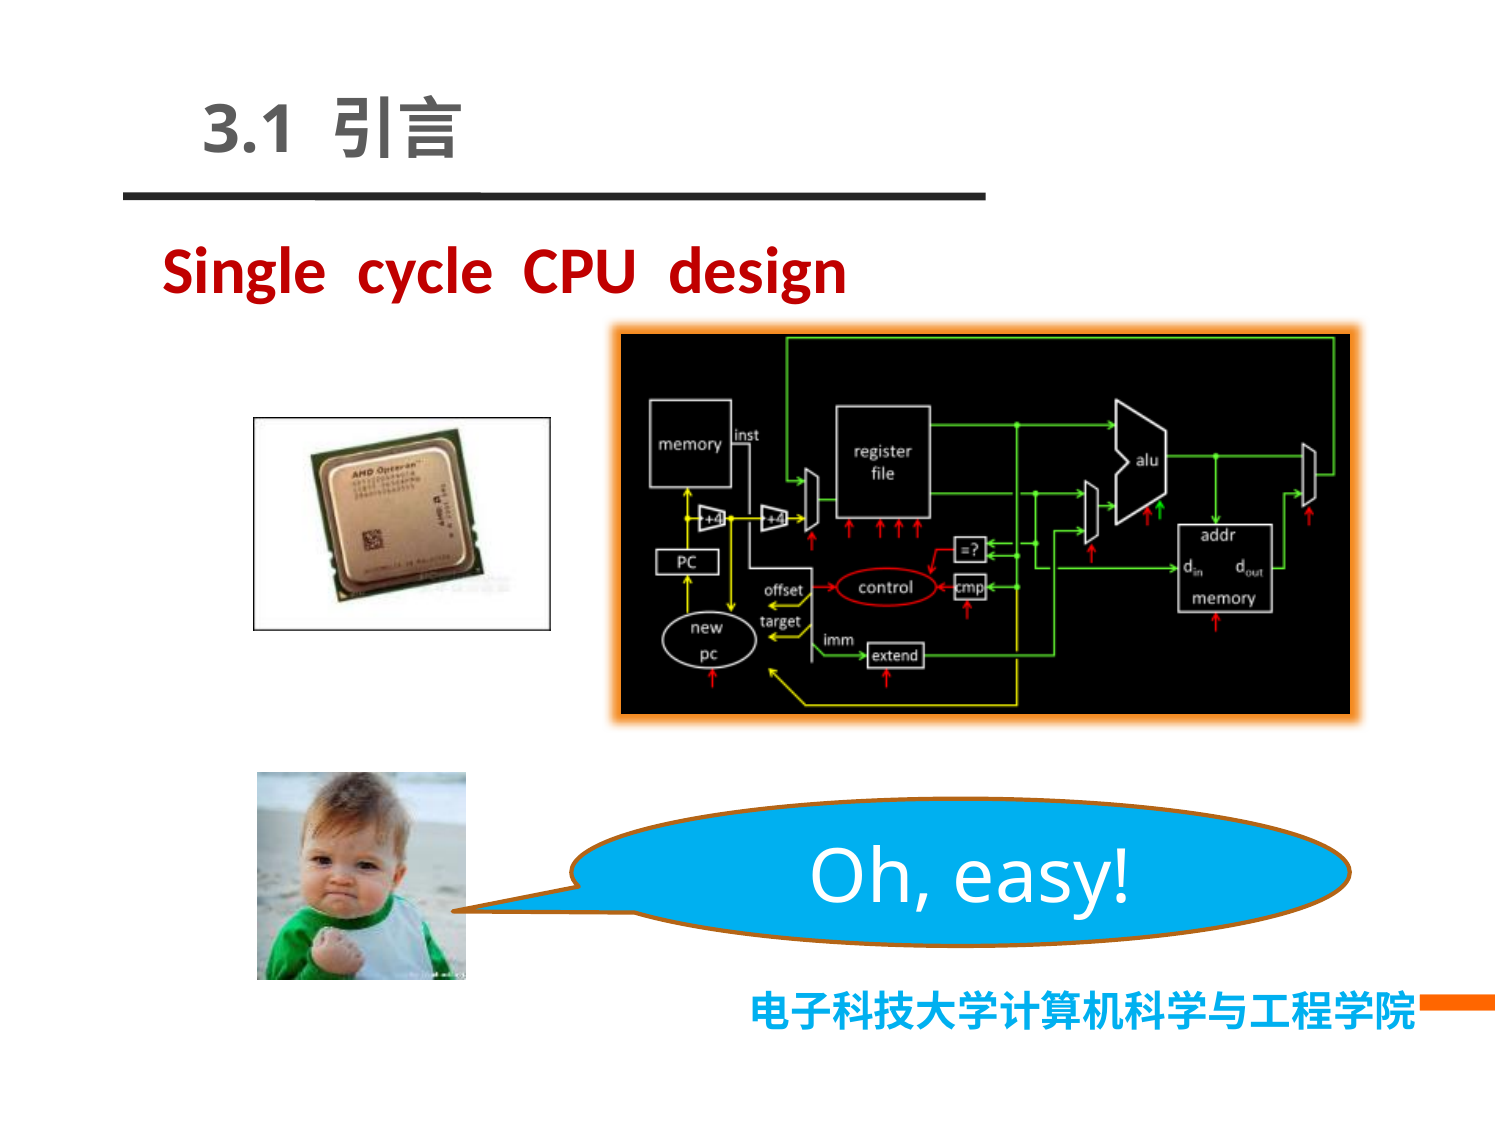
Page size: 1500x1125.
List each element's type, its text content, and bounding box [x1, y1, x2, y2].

text_box 电子科技大学计算机科学与工程学院 [123, 977, 1432, 1044]
text_box [1418, 993, 1497, 1013]
text_box Single cycle CPU design [147, 219, 1203, 315]
picture [257, 772, 466, 981]
text_box Oh, easy! [470, 796, 1352, 949]
text_box 3.1 引言 [187, 78, 479, 173]
picture [621, 334, 1351, 714]
picture [253, 417, 552, 631]
